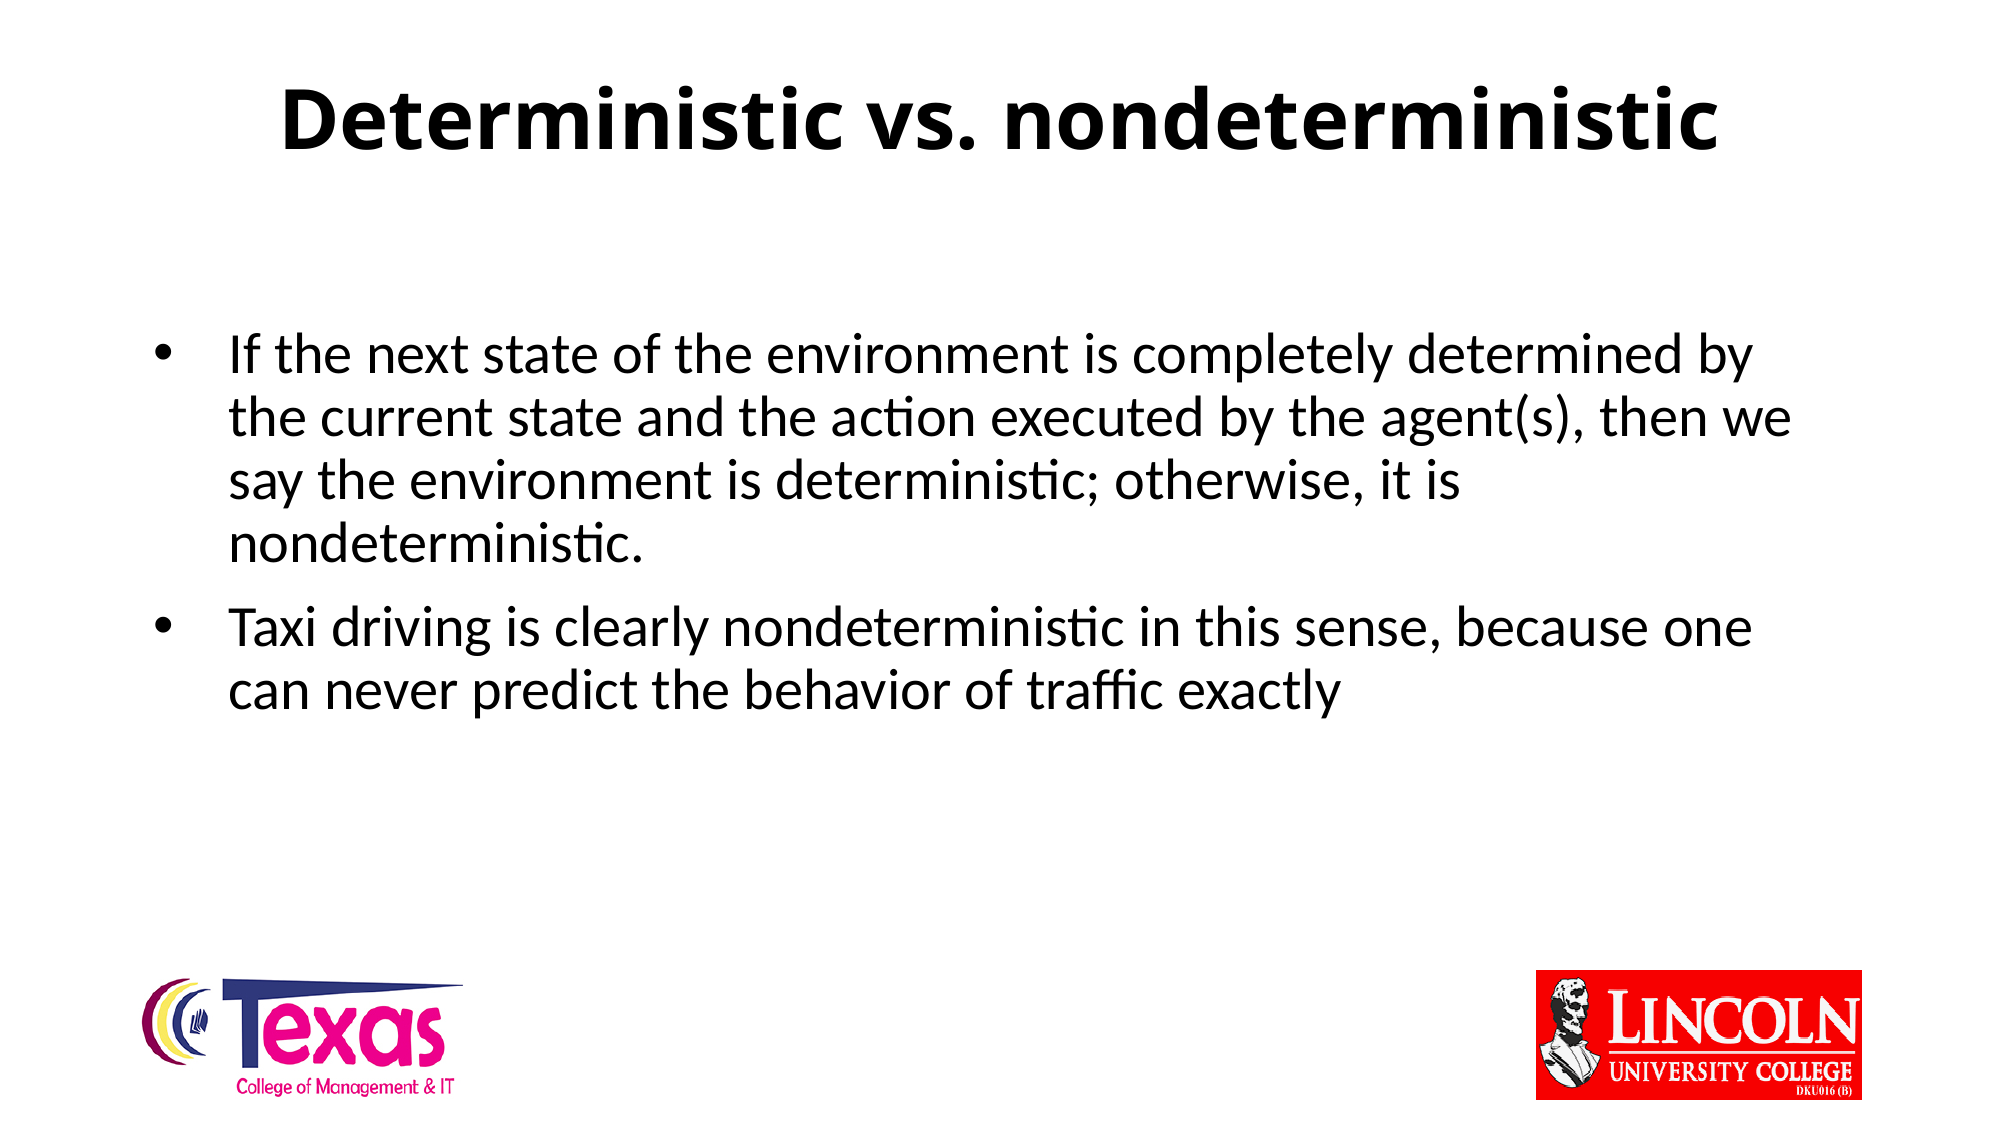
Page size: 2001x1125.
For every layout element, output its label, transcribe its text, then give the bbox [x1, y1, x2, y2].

picture [138, 970, 464, 1100]
title Deterministic vs. nondeterministic [138, 59, 1862, 185]
picture [1536, 970, 1862, 1100]
list If the next state of the environment is completely determined by the current state and the action executed by the agent(s), then we say the environment is deterministic; otherwise, it is nondeterministic. Taxi driving is clearly nondeterministic in this sense, because one can never predict the behavior of traffic exactly [138, 316, 1862, 1100]
